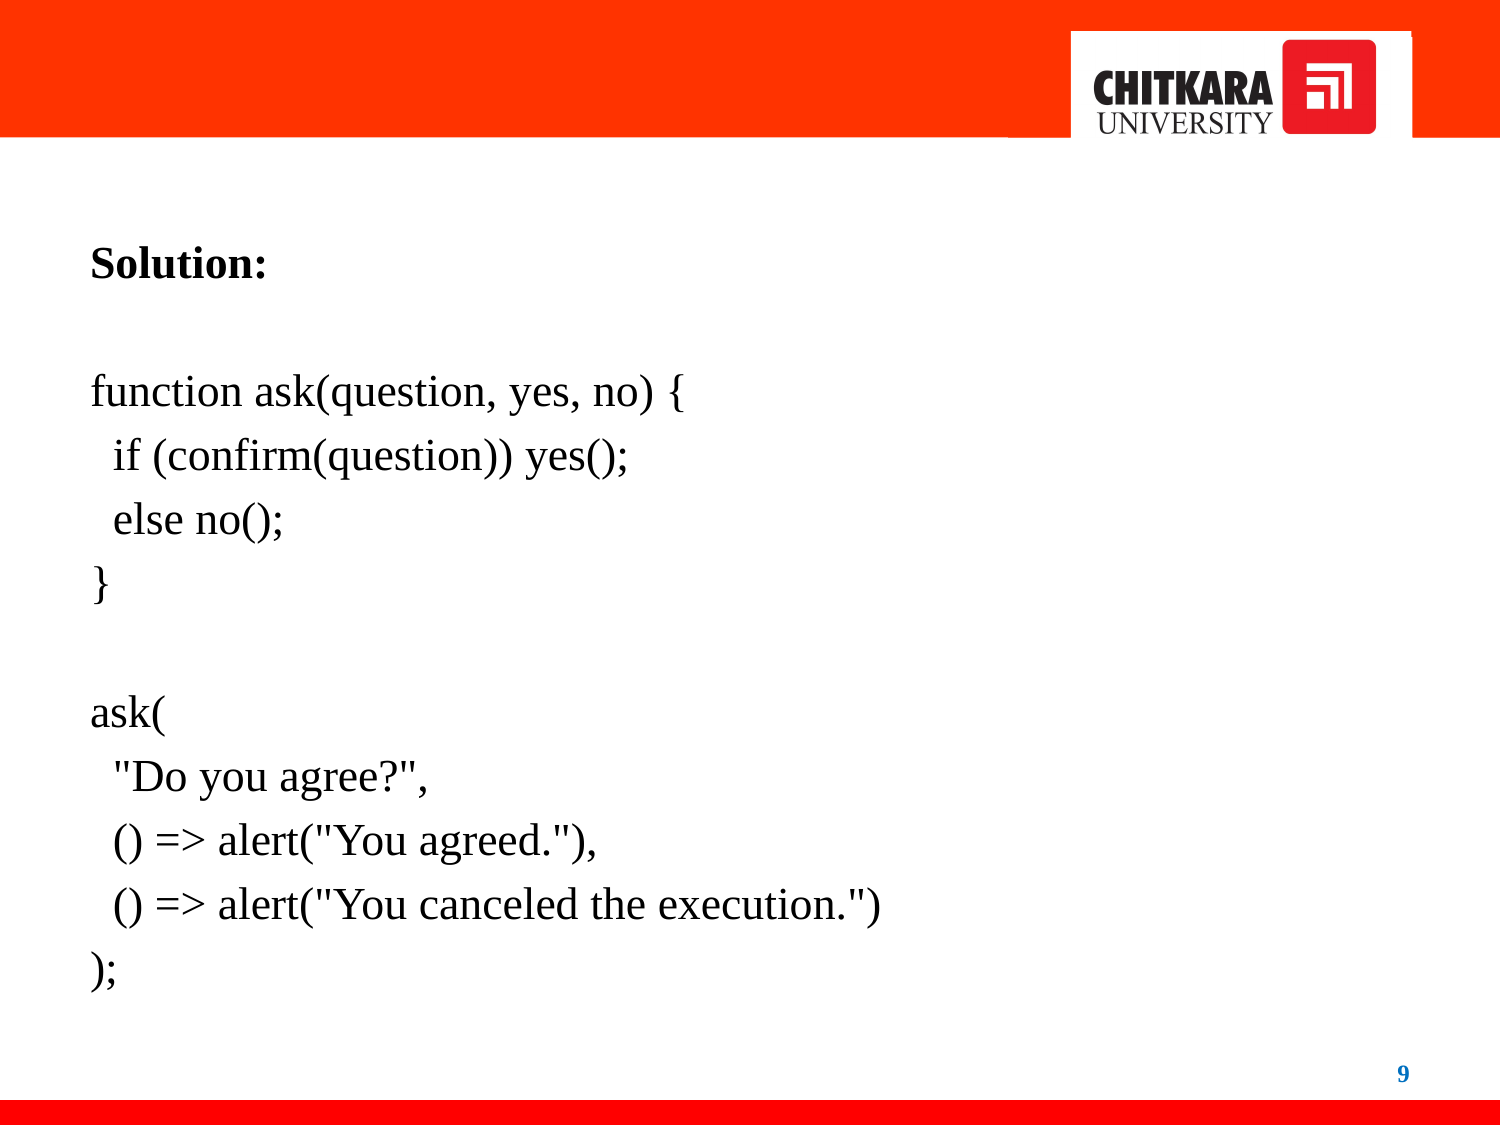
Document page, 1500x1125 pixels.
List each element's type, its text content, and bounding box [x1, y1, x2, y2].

picture [1074, 37, 1391, 138]
list Solution: function ask(question, yes, no) { if (confirm(question)) yes(); else no(); } ask( "Do you agree?", () => alert("You agreed."), () => alert("You canceled the execution.") ); [75, 224, 1425, 968]
slide_number 9 [1074, 1042, 1425, 1103]
